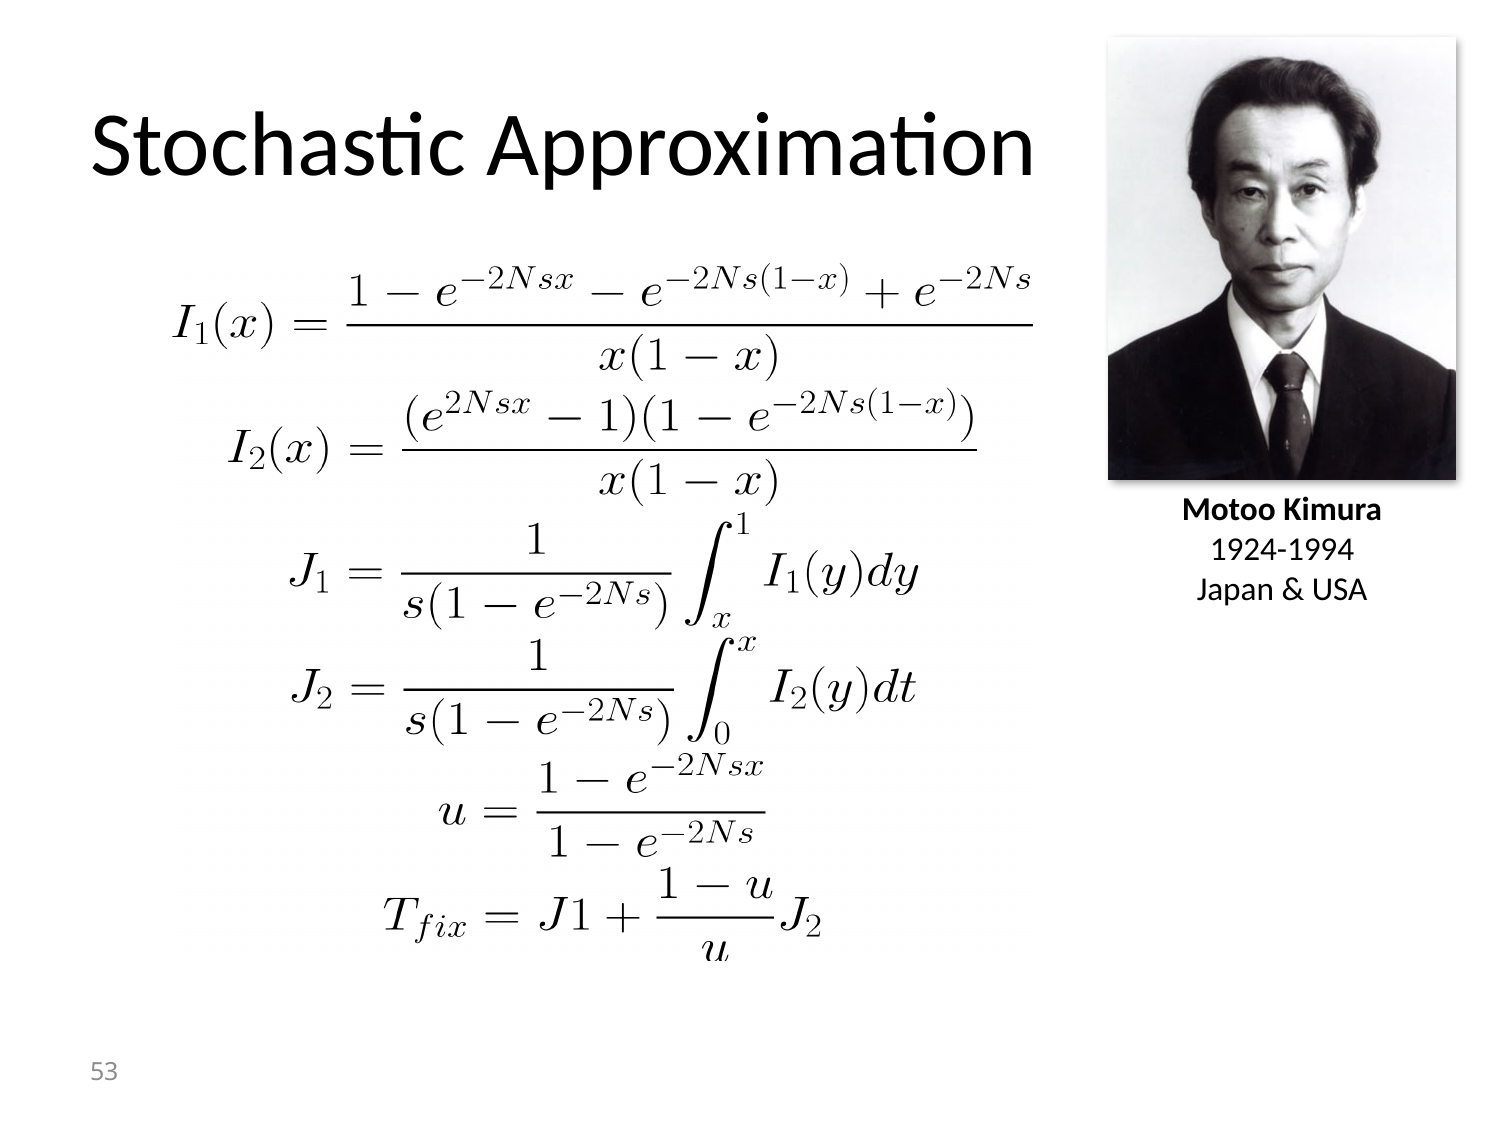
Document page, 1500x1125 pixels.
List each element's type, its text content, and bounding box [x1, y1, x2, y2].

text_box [170, 261, 1034, 1013]
slide_number 53 [75, 1042, 425, 1103]
title Stochastic Approximation [75, 45, 1103, 233]
text_box Motoo Kimura 1924-1994 Japan & USA [1069, 479, 1495, 615]
picture [1108, 36, 1456, 481]
